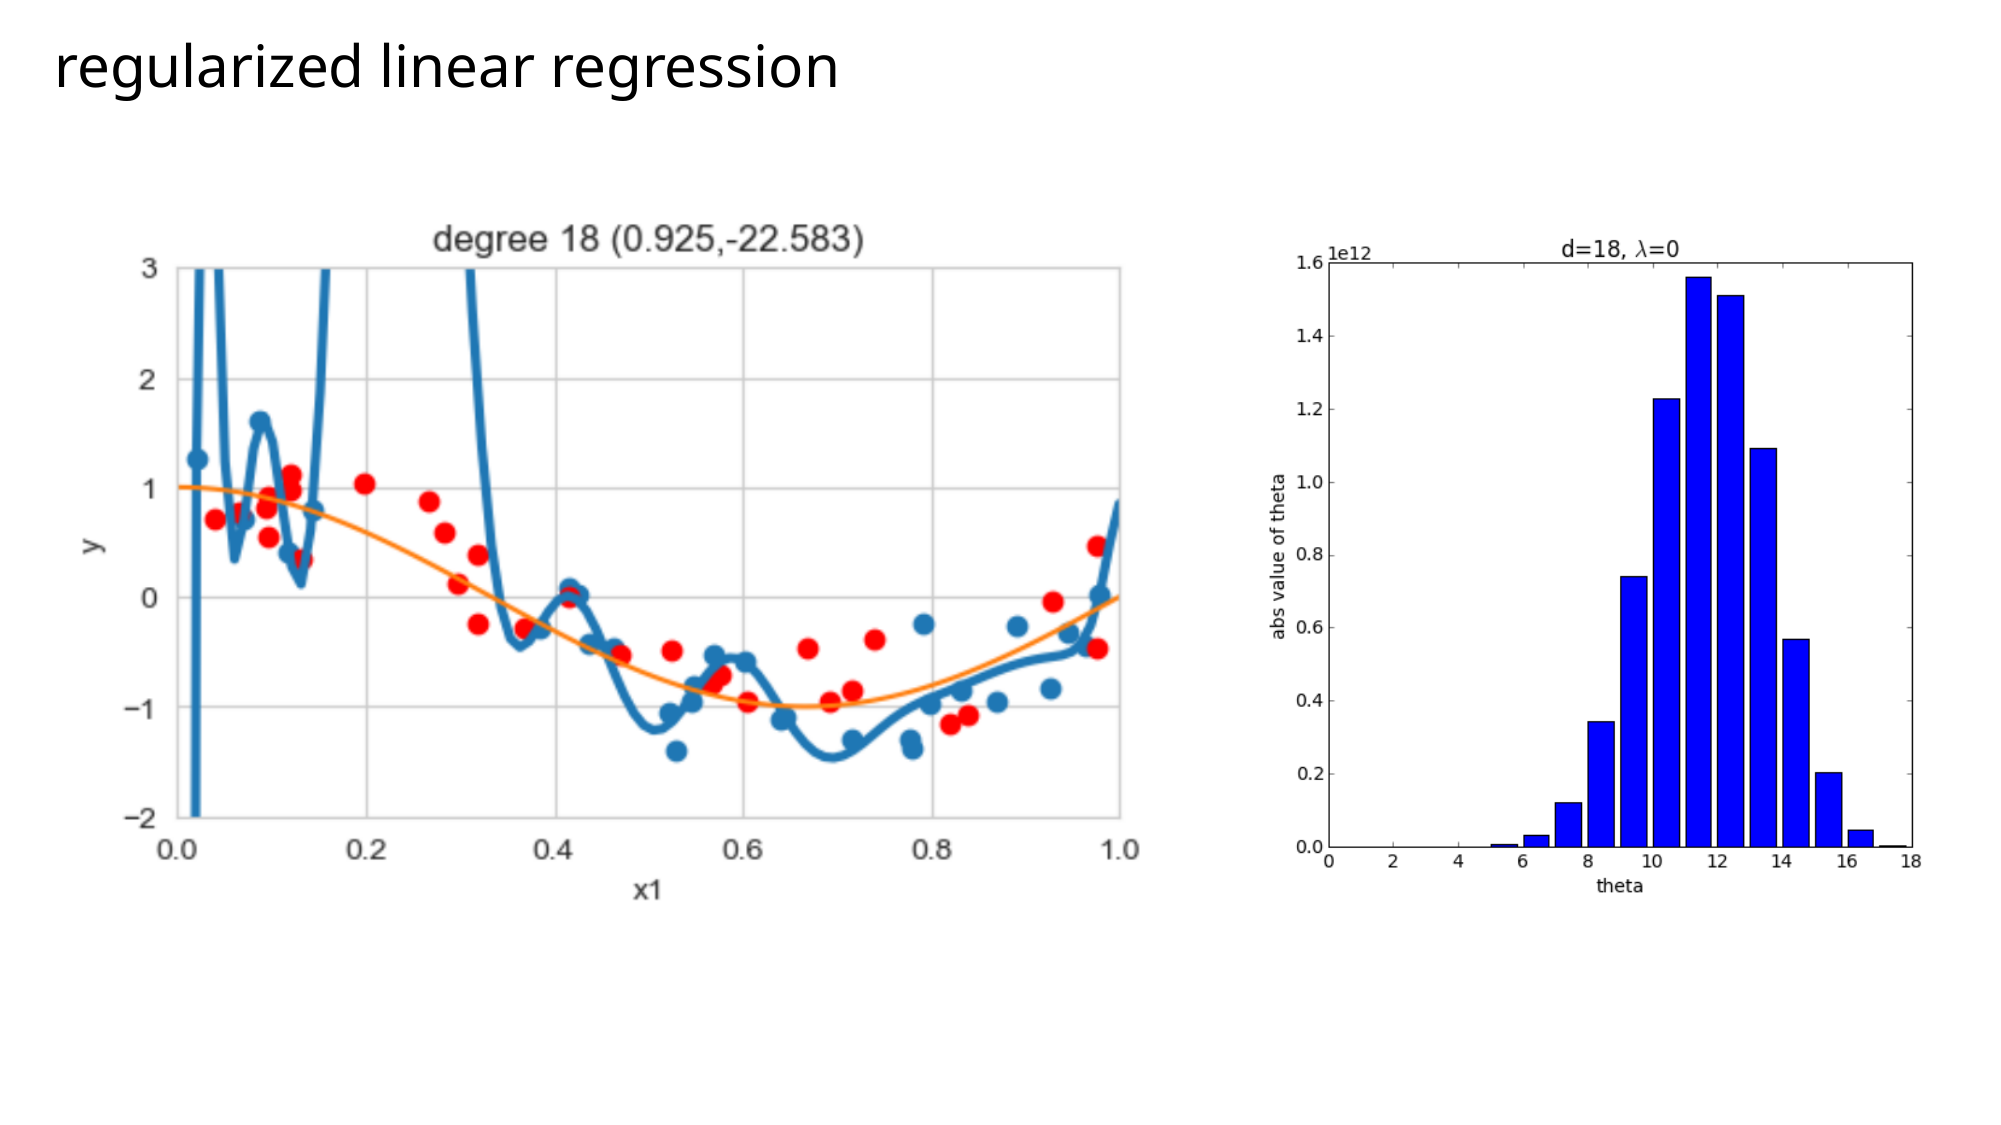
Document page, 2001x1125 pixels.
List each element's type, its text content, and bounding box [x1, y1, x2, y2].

picture [49, 200, 1177, 925]
picture [1241, 235, 1942, 899]
text_box regularized linear regression [39, 21, 1967, 107]
